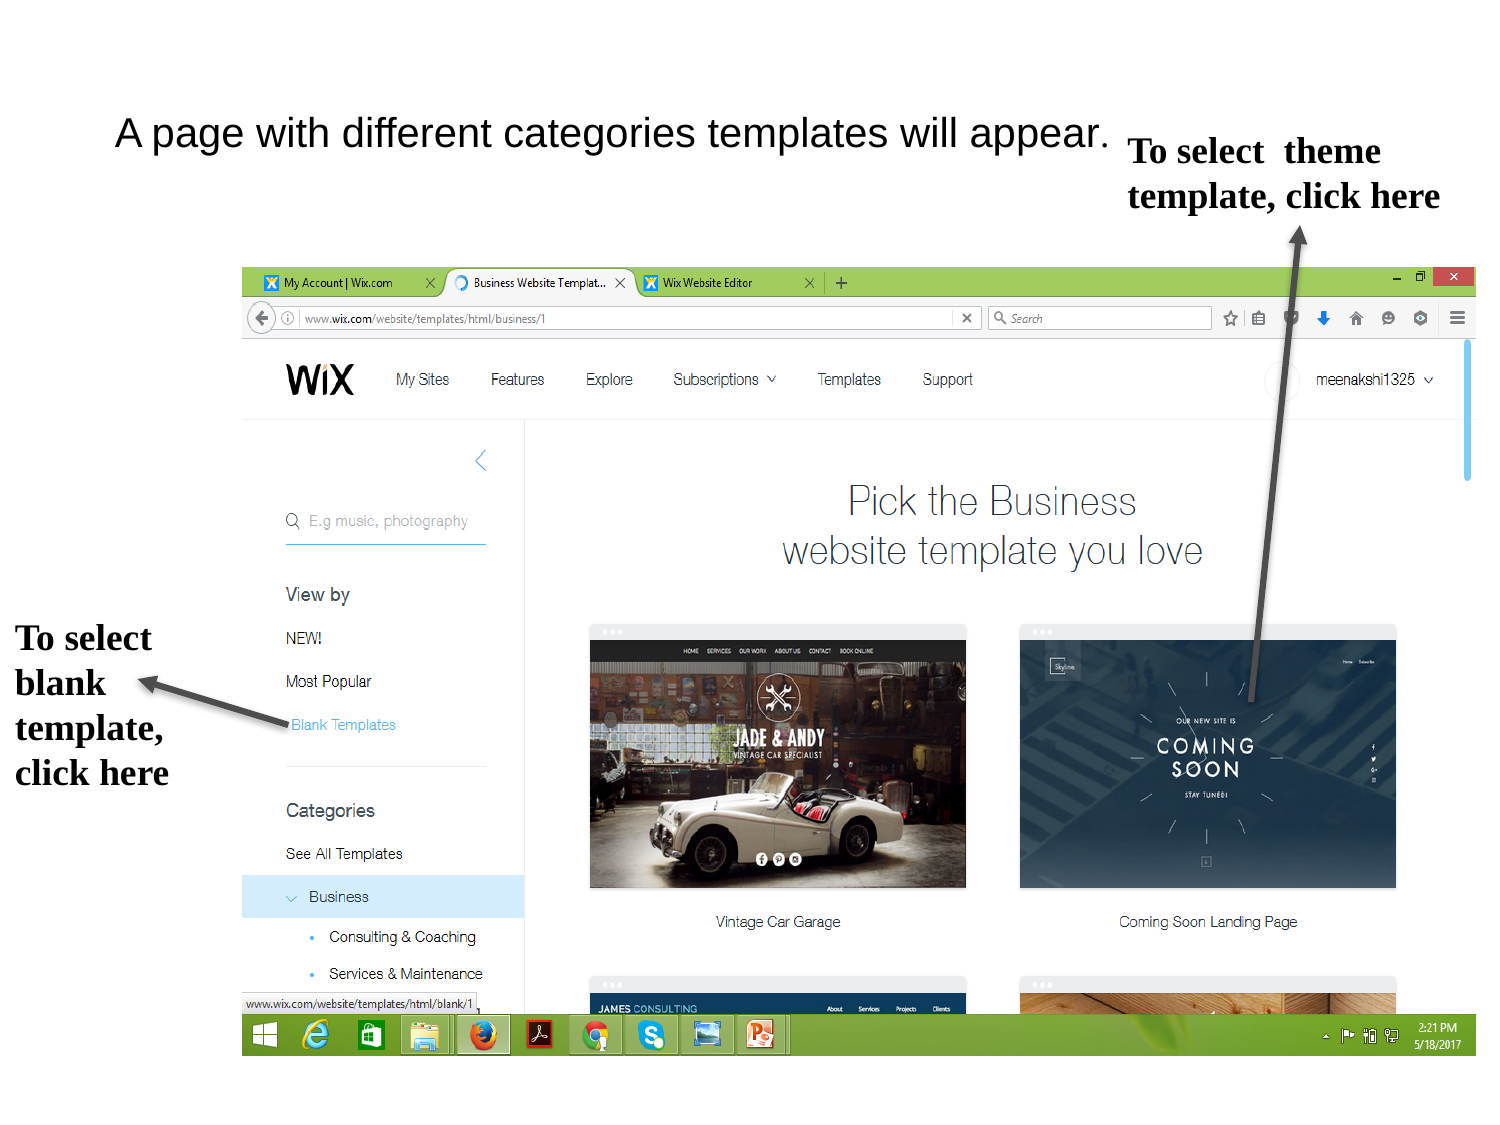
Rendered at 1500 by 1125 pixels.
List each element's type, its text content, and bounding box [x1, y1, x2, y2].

text_box To select blank template, click here [0, 605, 236, 801]
text_box To select theme template, click here [1112, 118, 1500, 224]
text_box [1250, 224, 1301, 703]
text_box A page with different categories templates will appear. [99, 98, 1400, 164]
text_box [137, 678, 289, 726]
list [241, 267, 1476, 1056]
